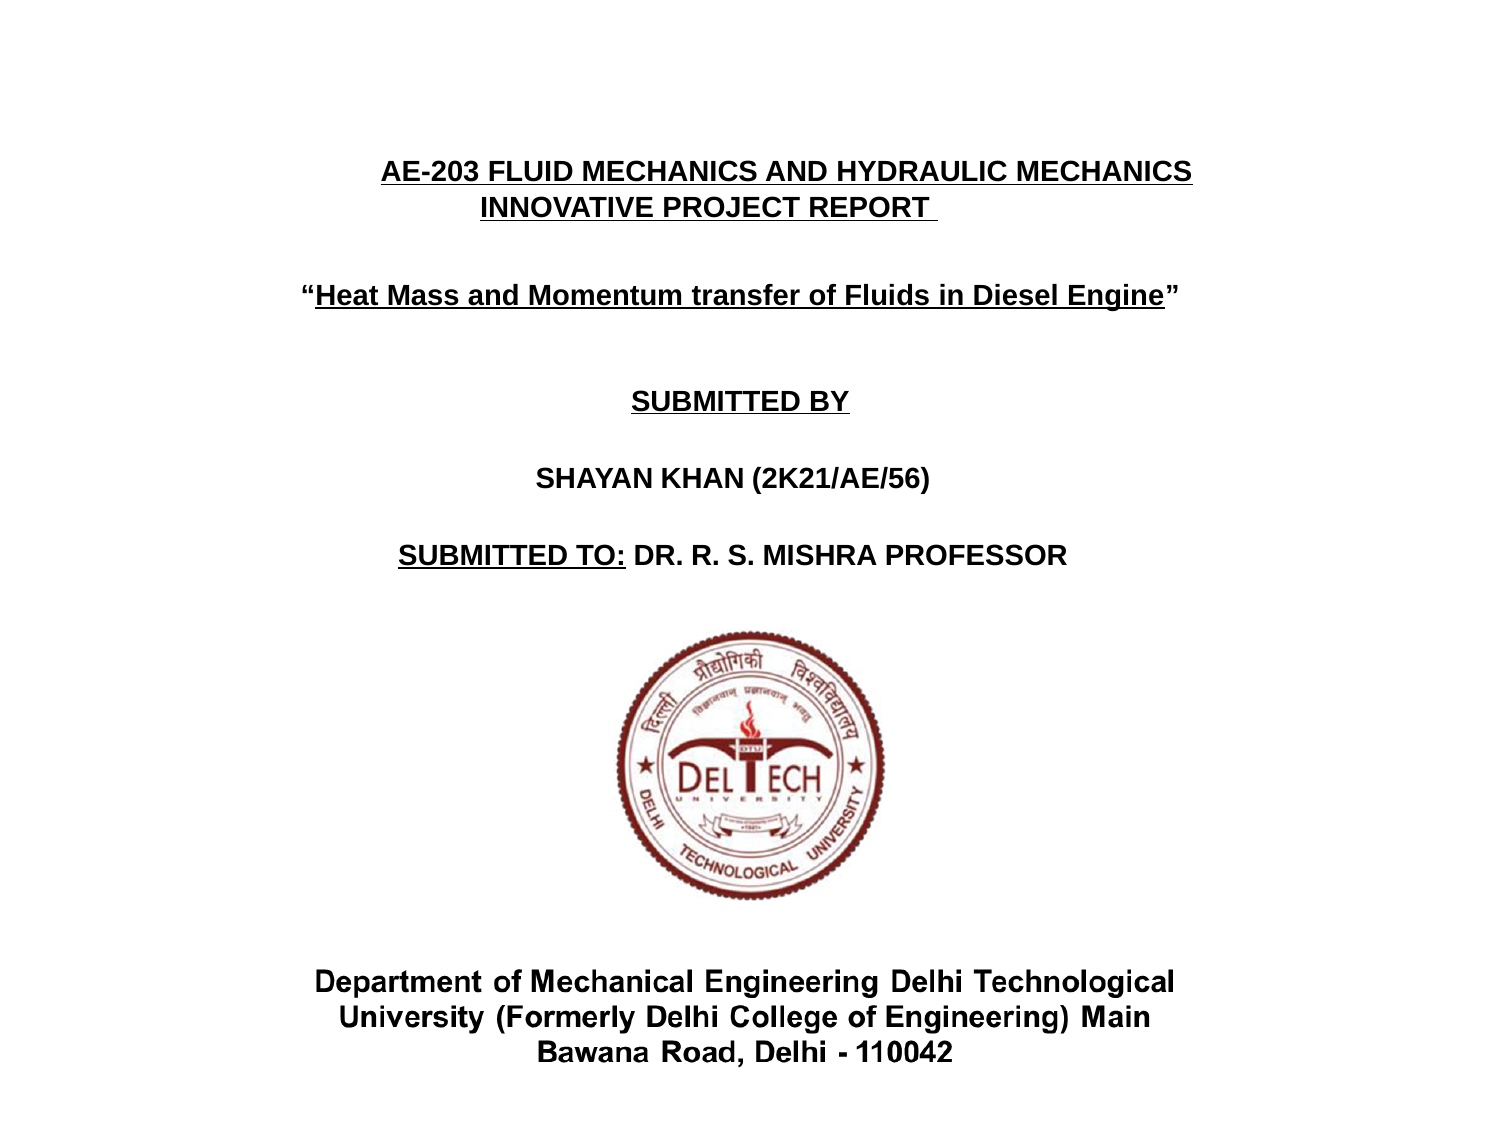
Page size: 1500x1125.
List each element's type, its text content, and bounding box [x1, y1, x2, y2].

picture [614, 629, 886, 901]
picture [295, 952, 1205, 1088]
text_box AE-203 FLUID MECHANICS AND HYDRAULIC MECHANICS INNOVATIVE PROJECT REPORT “Heat Mass and Momentum transfer of Fluids in Diesel Engine” SUBMITTED BY SHAYAN KHAN (2K21/AE/56) SUBMITTED TO: DR. R. S. MISHRA PROFESSOR [123, 151, 1270, 572]
